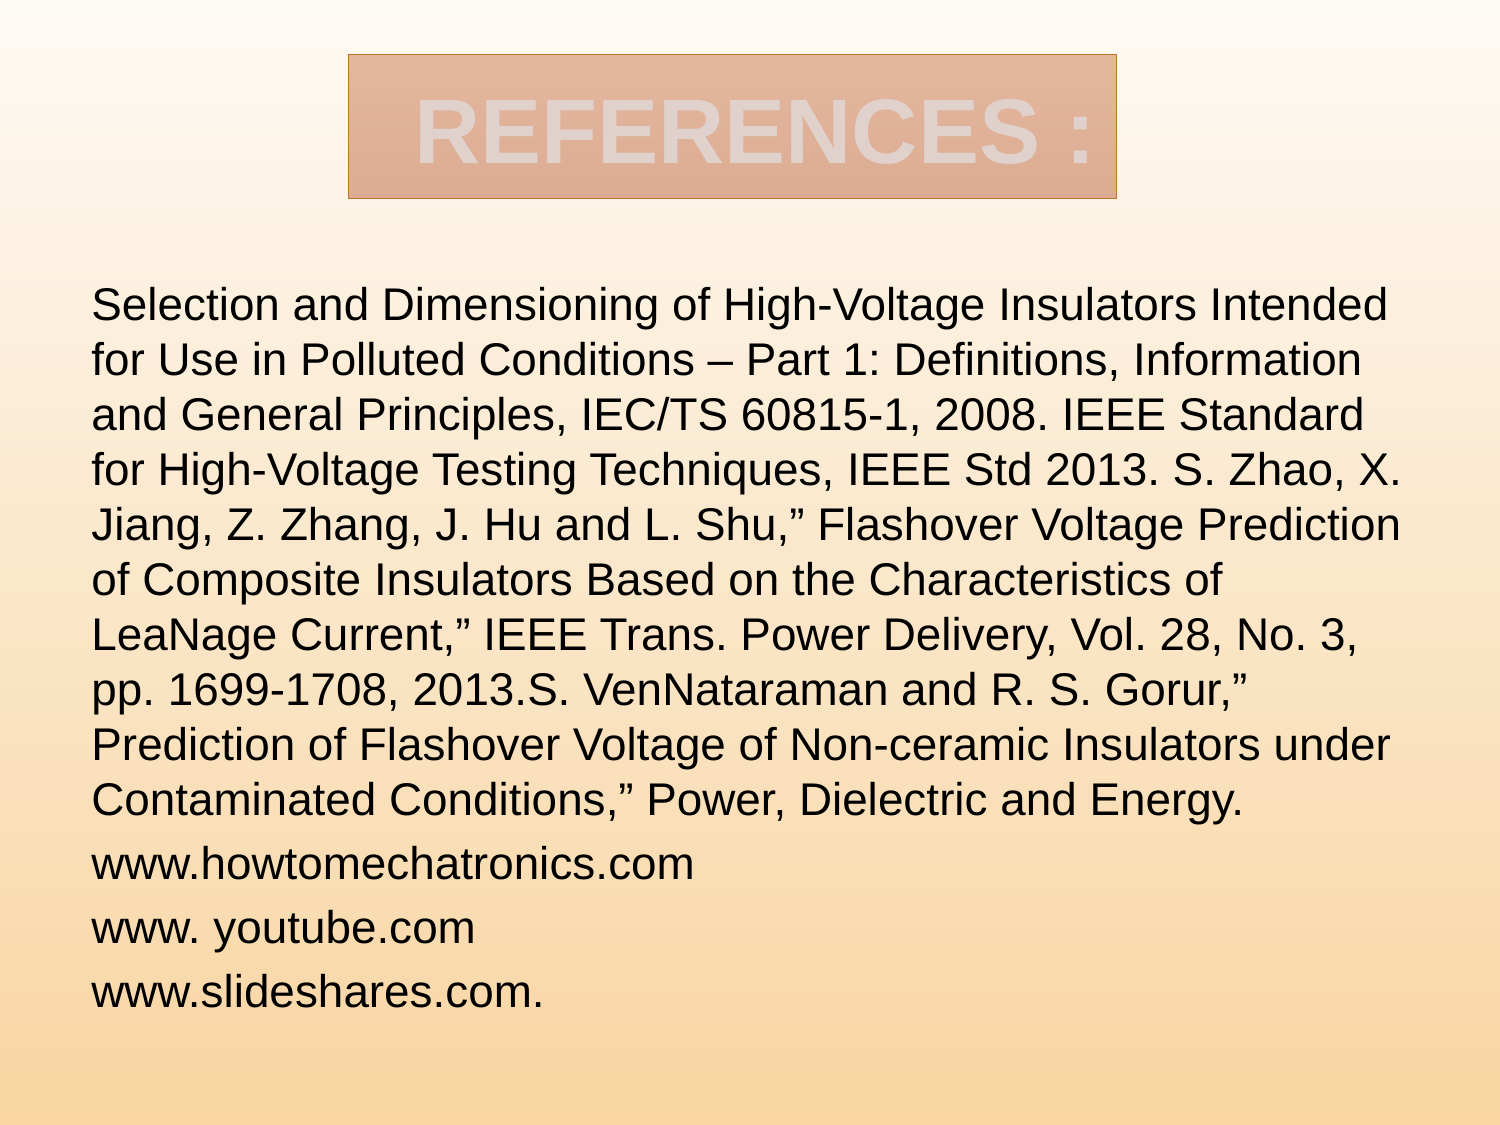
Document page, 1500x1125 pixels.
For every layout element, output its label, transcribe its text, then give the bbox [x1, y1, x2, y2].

list Selection and Dimensioning of High-Voltage Insulators Intended for Use in Polluted Conditions – Part 1: Definitions, Information and General Principles, IEC/TS 60815-1, 2008. IEEE Standard for High-Voltage Testing Techniques, IEEE Std 2013. S. Zhao, X. Jiang, Z. Zhang, J. Hu and L. Shu,” Flashover Voltage Prediction of Composite Insulators Based on the Characteristics of LeaNage Current,” IEEE Trans. Power Delivery, Vol. 28, No. 3, pp. 1699-1708, 2013.S. VenNataraman and R. S. Gorur,” Prediction of Flashover Voltage of Non-ceramic Insulators under Contaminated Conditions,” Power, Dielectric and Energy. www.howtomechatronics.com www. youtube.com www.slideshares.com. [76, 266, 1427, 1071]
title REFERENCES : [348, 54, 1117, 199]
